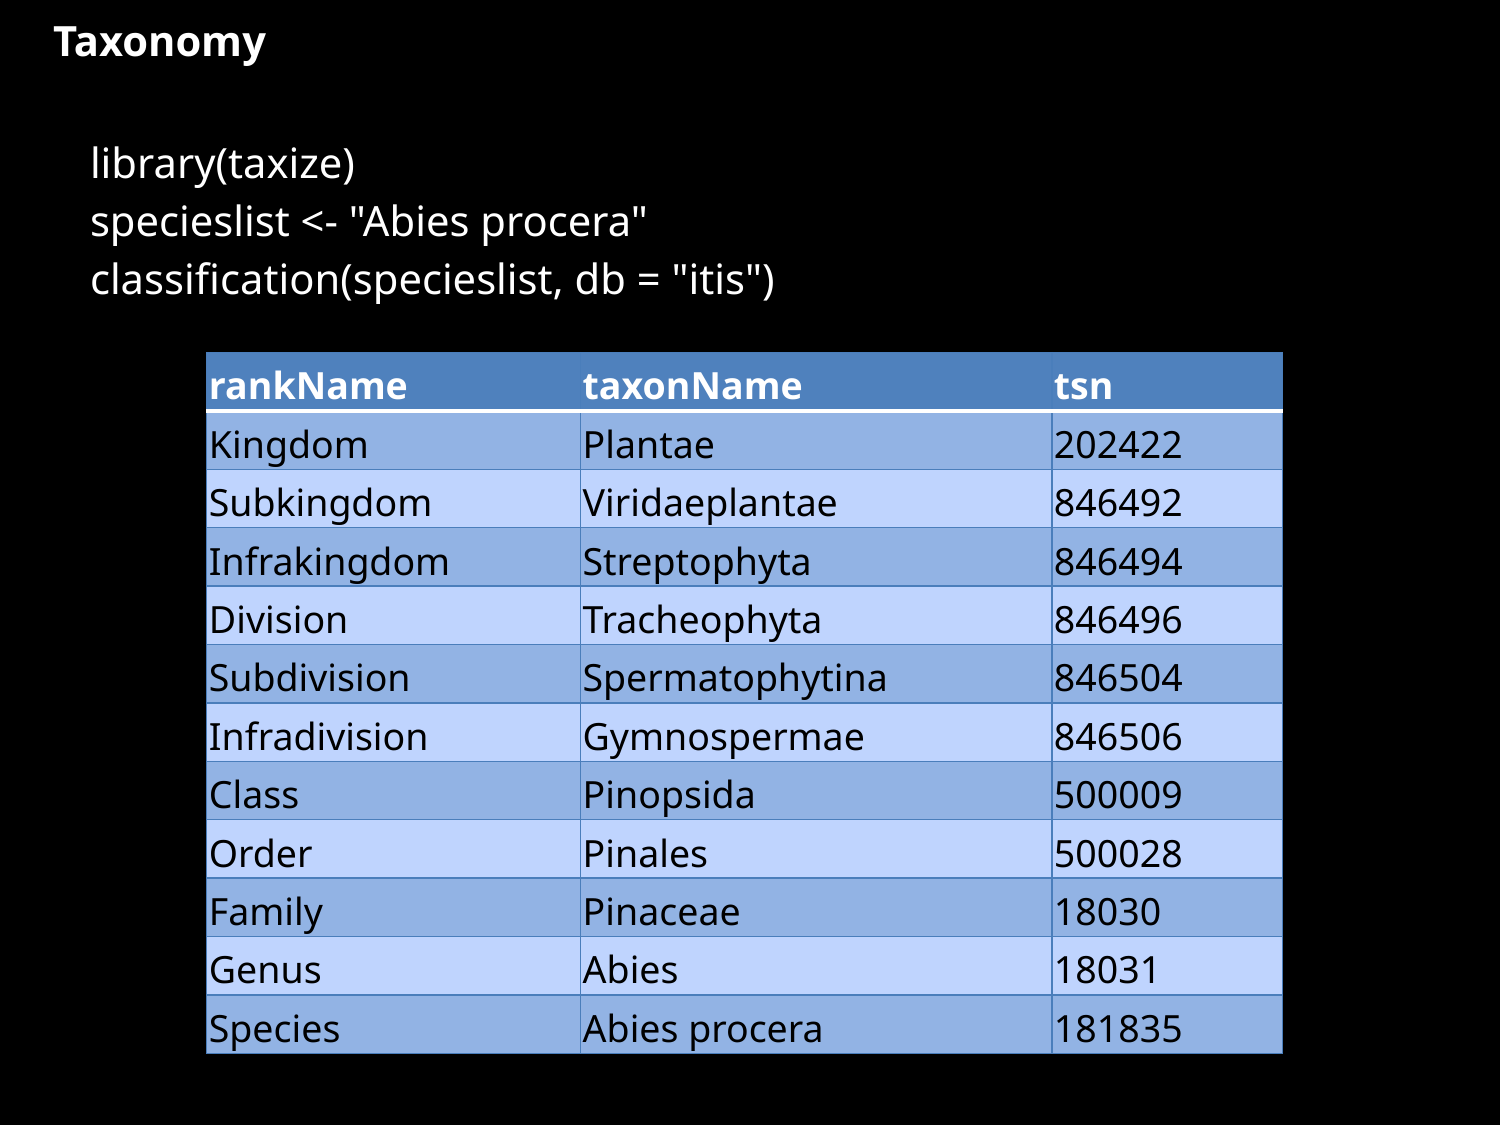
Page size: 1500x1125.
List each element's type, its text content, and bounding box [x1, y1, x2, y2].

table_cell Order [207, 820, 580, 877]
table_cell 202422 [1053, 413, 1282, 469]
table_cell 181835 [1053, 996, 1282, 1053]
table_cell Abies procera [581, 996, 1051, 1053]
table_cell Division [207, 587, 580, 644]
table_cell Class [207, 762, 580, 819]
table_cell 18030 [1053, 879, 1282, 936]
table_cell Pinales [581, 820, 1051, 877]
table_header taxonName [581, 353, 1051, 409]
list library(taxize) specieslist <- "Abies procera" classification(specieslist, db = "itis") [75, 128, 1425, 467]
table_cell 846504 [1053, 645, 1282, 702]
table_cell Viridaeplantae [581, 470, 1051, 527]
table_cell Spermatophytina [581, 645, 1051, 702]
table_cell 500028 [1053, 820, 1282, 877]
table_cell 846496 [1053, 587, 1282, 644]
table_cell 846494 [1053, 528, 1282, 585]
table_cell 846506 [1053, 704, 1282, 761]
table_cell Infrakingdom [207, 528, 580, 585]
text_box Taxonomy [38, 7, 281, 72]
table_cell Family [207, 879, 580, 936]
table_cell Genus [207, 937, 580, 994]
table_cell Abies [581, 937, 1051, 994]
table_cell 846492 [1053, 470, 1282, 527]
table_cell Pinaceae [581, 879, 1051, 936]
table_cell Subdivision [207, 645, 580, 702]
table_header rankName [207, 353, 580, 409]
table_cell Species [207, 996, 580, 1053]
table_header tsn [1053, 353, 1282, 409]
table_cell Tracheophyta [581, 587, 1051, 644]
table_cell Pinopsida [581, 762, 1051, 819]
table_cell Infradivision [207, 704, 580, 761]
table_cell 18031 [1053, 937, 1282, 994]
table_cell 500009 [1053, 762, 1282, 819]
table_cell Plantae [581, 413, 1051, 469]
table_cell Streptophyta [581, 528, 1051, 585]
table_cell Kingdom [207, 413, 580, 469]
table_cell Gymnospermae [581, 704, 1051, 761]
table_cell Subkingdom [207, 470, 580, 527]
